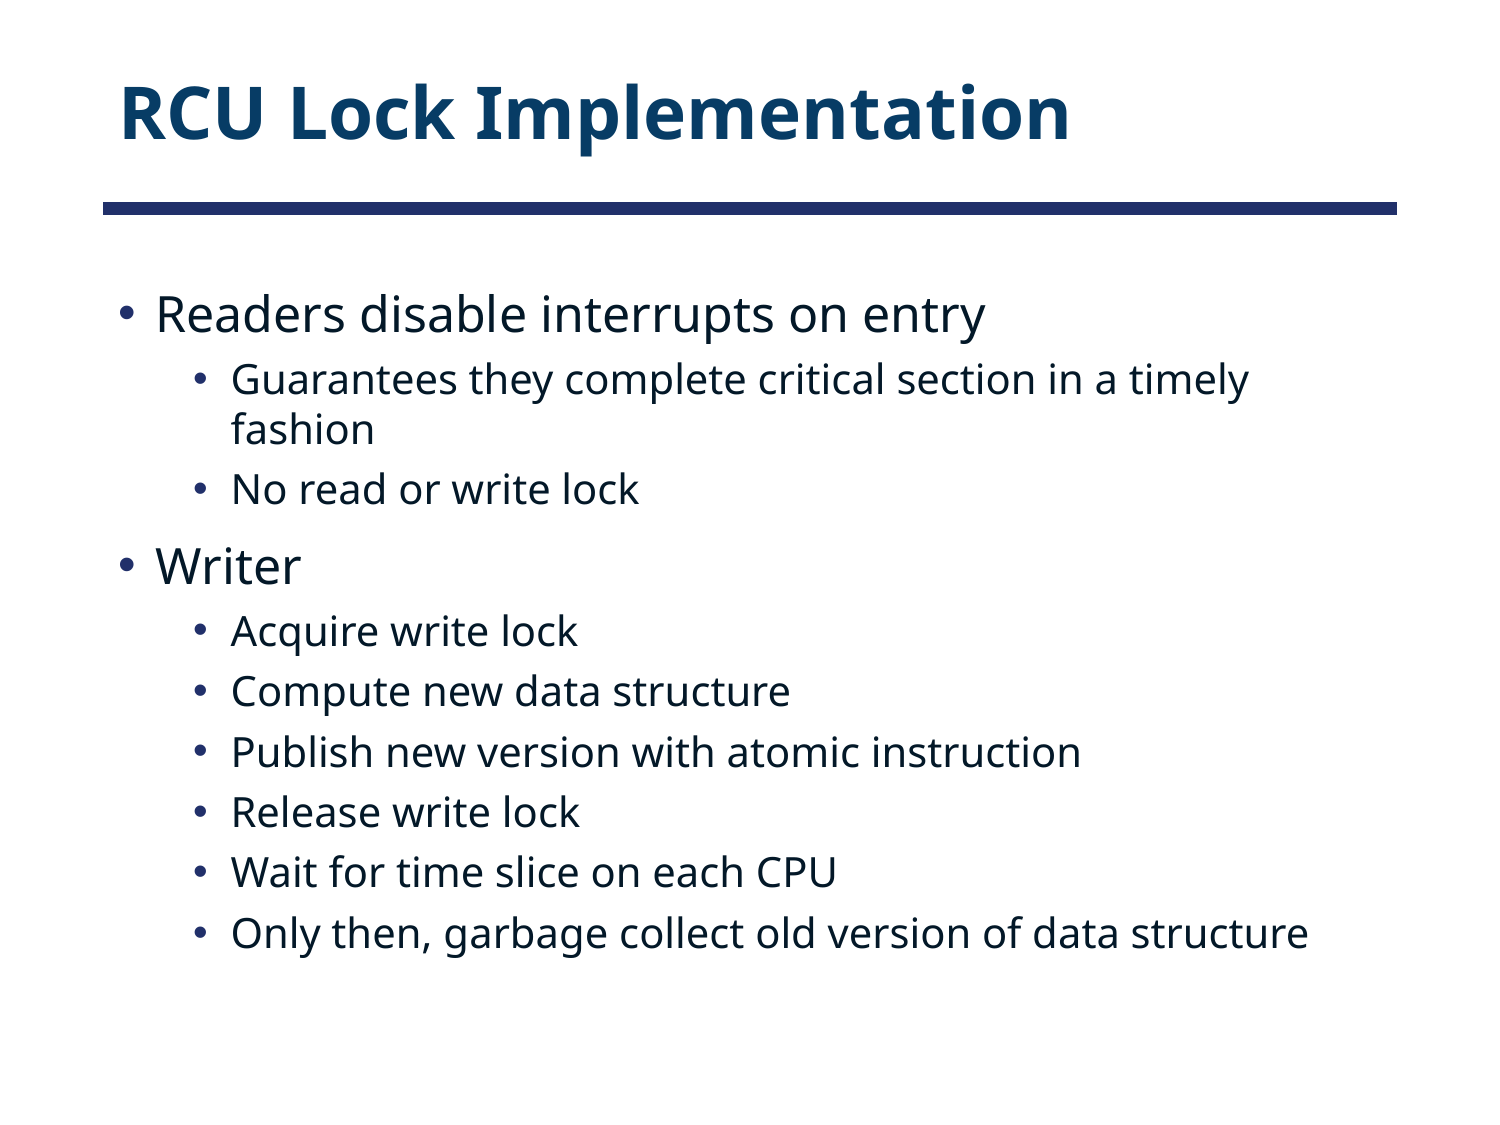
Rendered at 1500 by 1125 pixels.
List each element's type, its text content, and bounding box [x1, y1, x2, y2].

title RCU Lock Implementation [103, 34, 1397, 197]
list Readers disable interrupts on entry Guarantees they complete critical section in a timely fashion No read or write lock Writer Acquire write lock Compute new data structure Publish new version with atomic instruction Release write lock Wait for time slice on each CPU Only then, garbage collect old version of data structure [103, 275, 1397, 1091]
